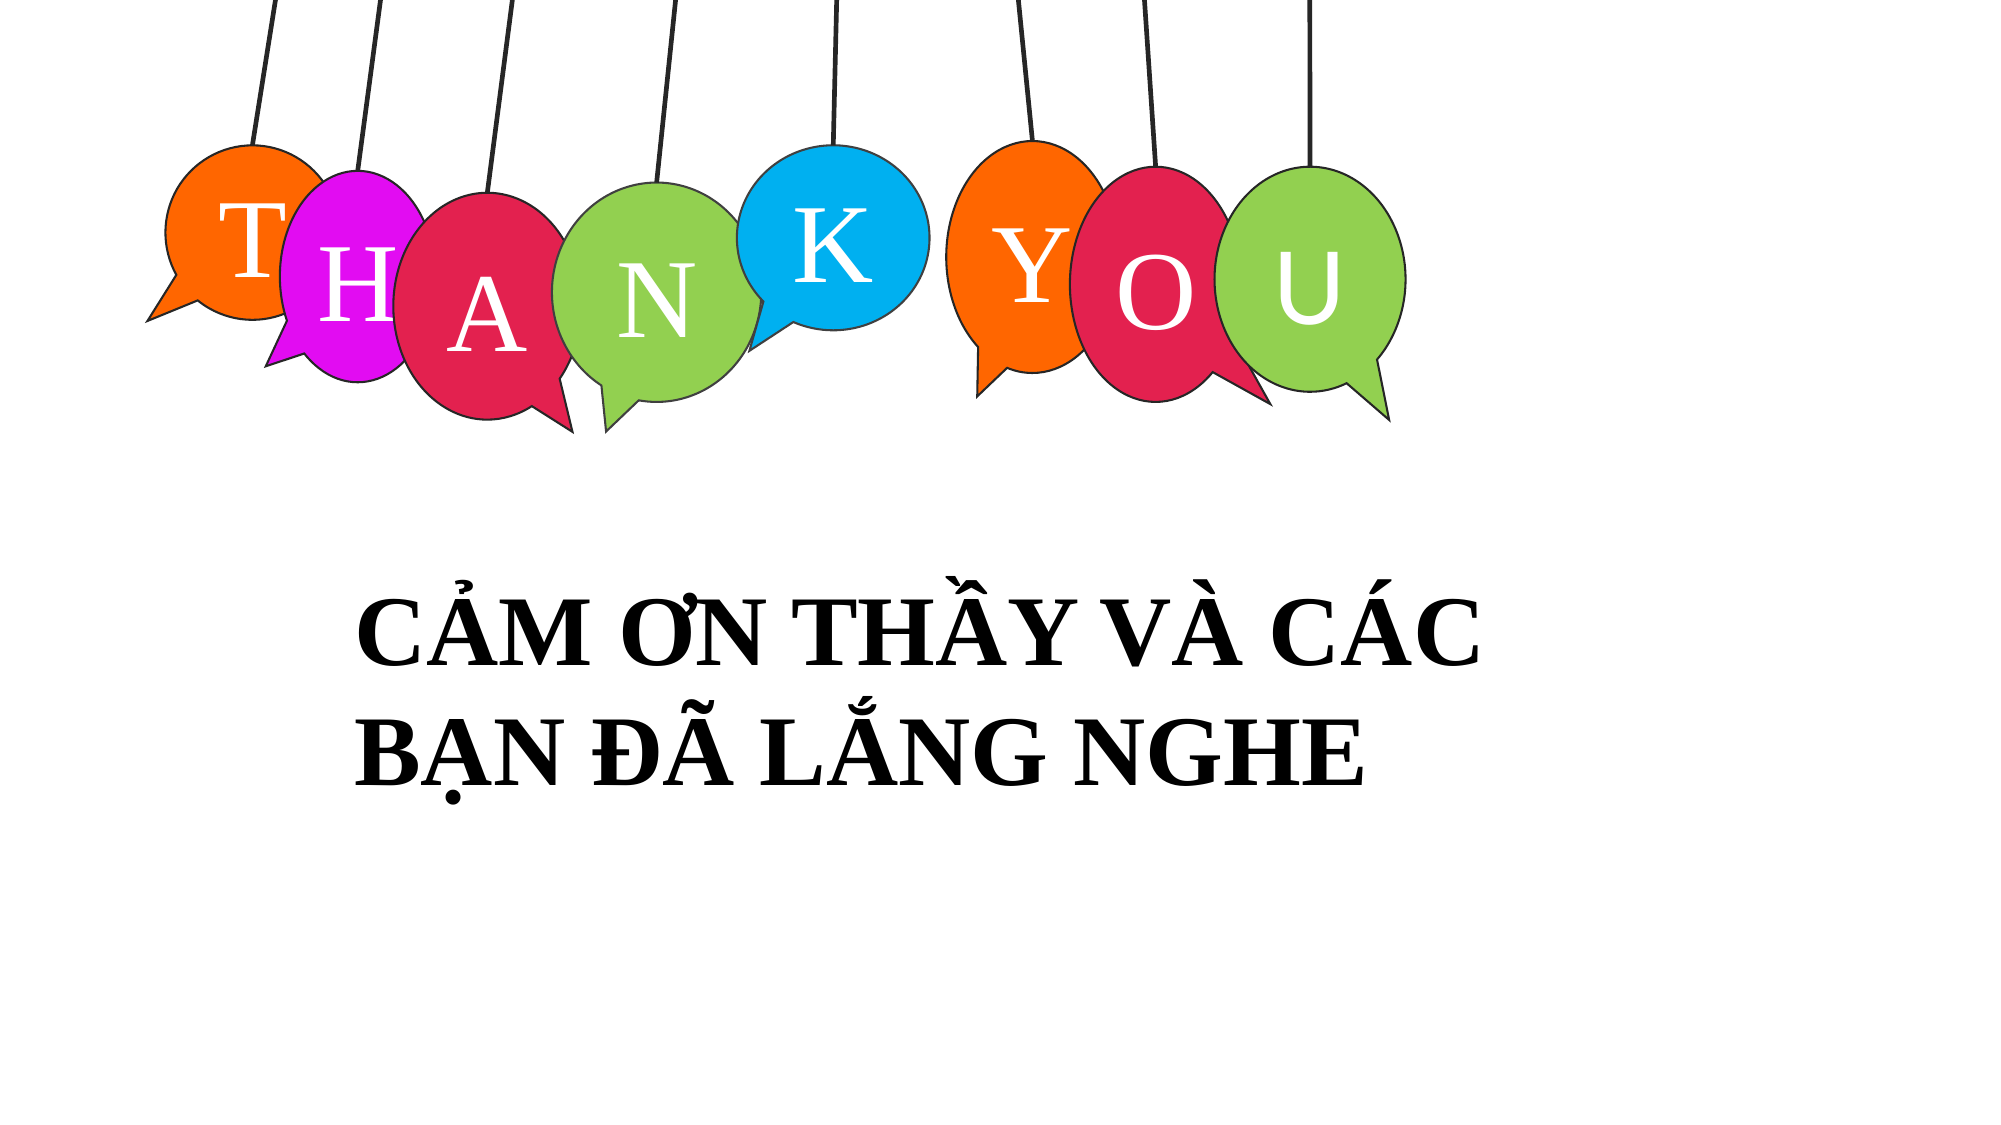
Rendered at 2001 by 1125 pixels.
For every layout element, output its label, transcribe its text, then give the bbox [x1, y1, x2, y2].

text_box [165, 145, 930, 420]
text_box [487, 0, 513, 193]
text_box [357, 0, 382, 171]
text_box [1017, 0, 1033, 142]
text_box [656, 0, 676, 183]
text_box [252, 0, 276, 146]
text_box CẢM ƠN THẦY VÀ CÁC BẠN ĐÃ LẮNG NGHE [339, 558, 1668, 813]
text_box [1143, 0, 1156, 167]
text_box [833, 0, 837, 146]
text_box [946, 140, 1406, 402]
